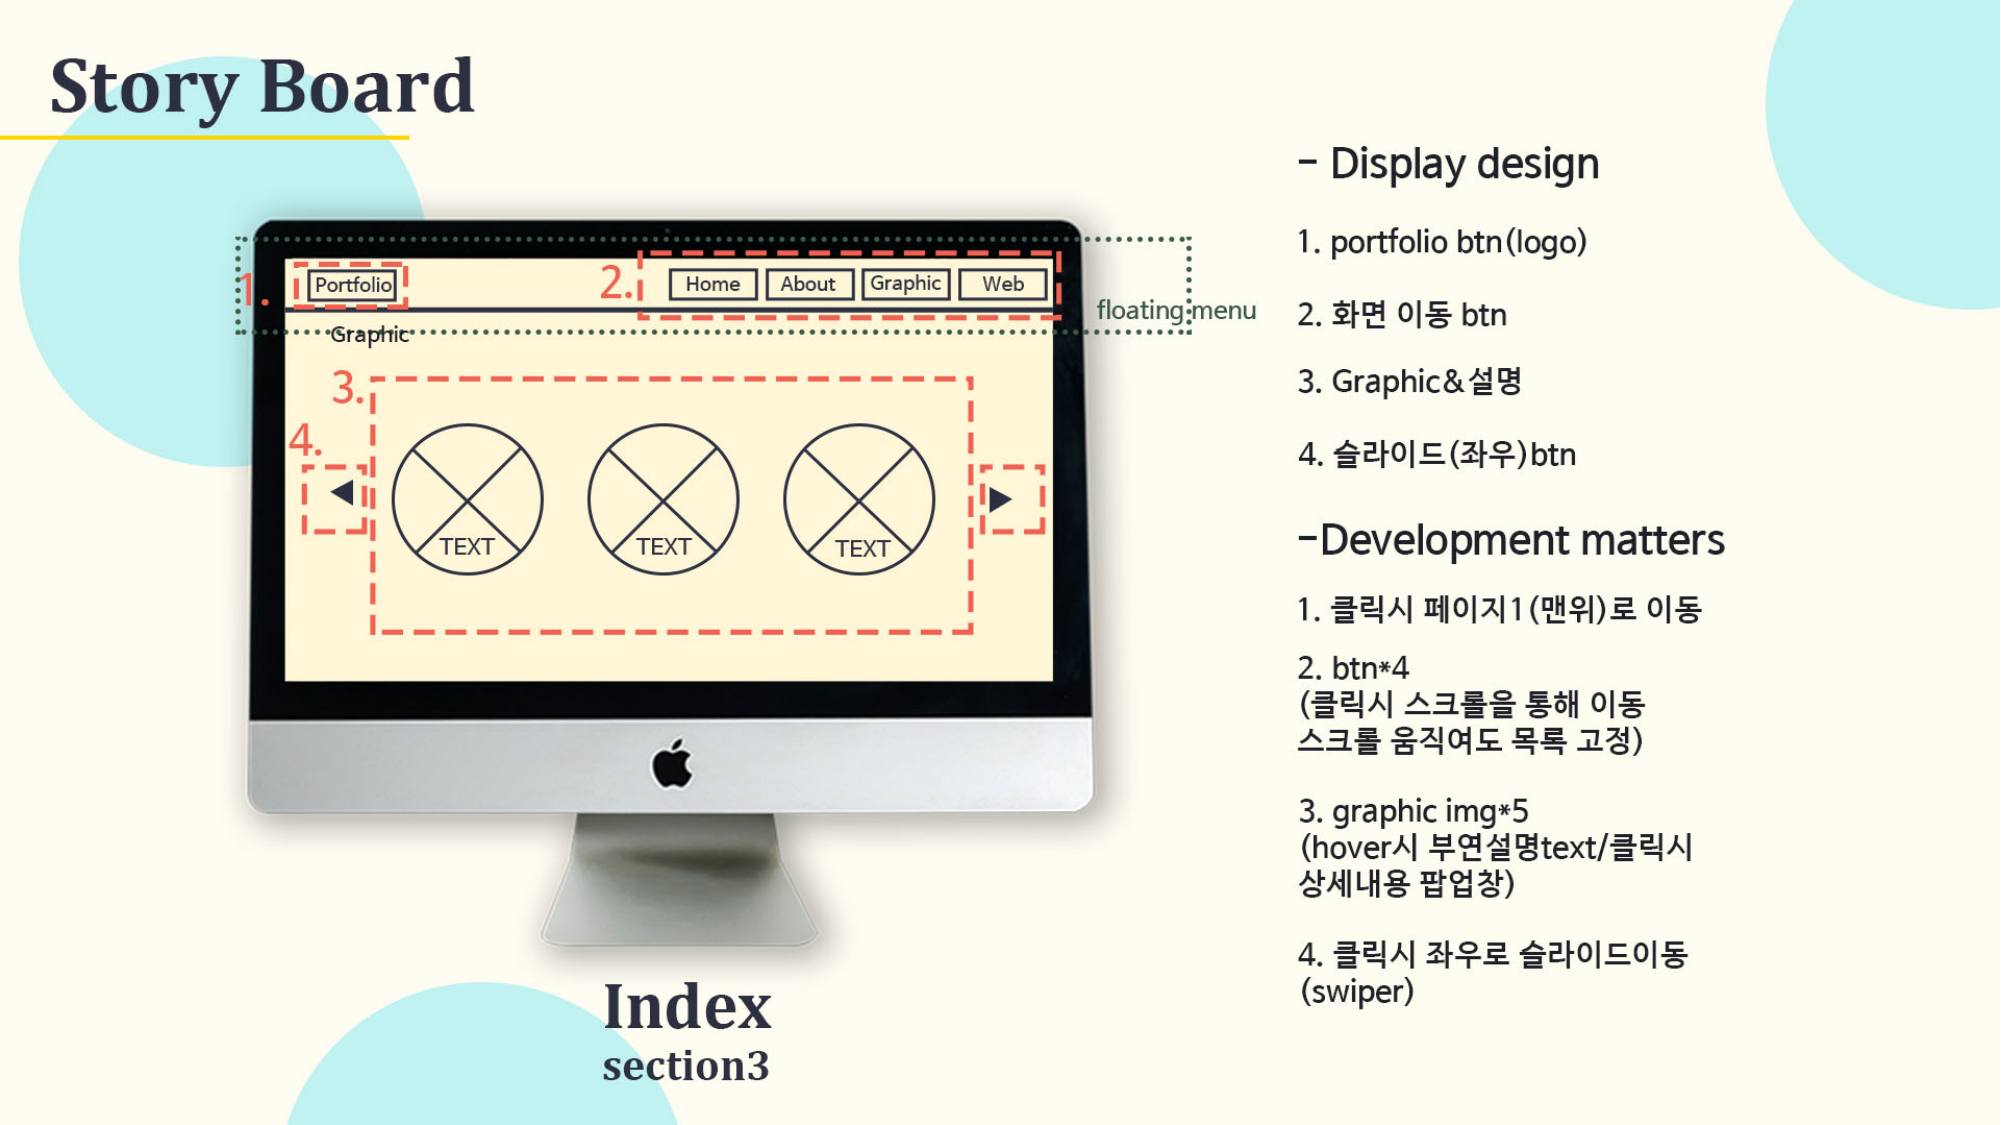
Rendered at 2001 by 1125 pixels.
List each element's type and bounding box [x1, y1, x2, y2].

list [0, 0, 2000, 1125]
